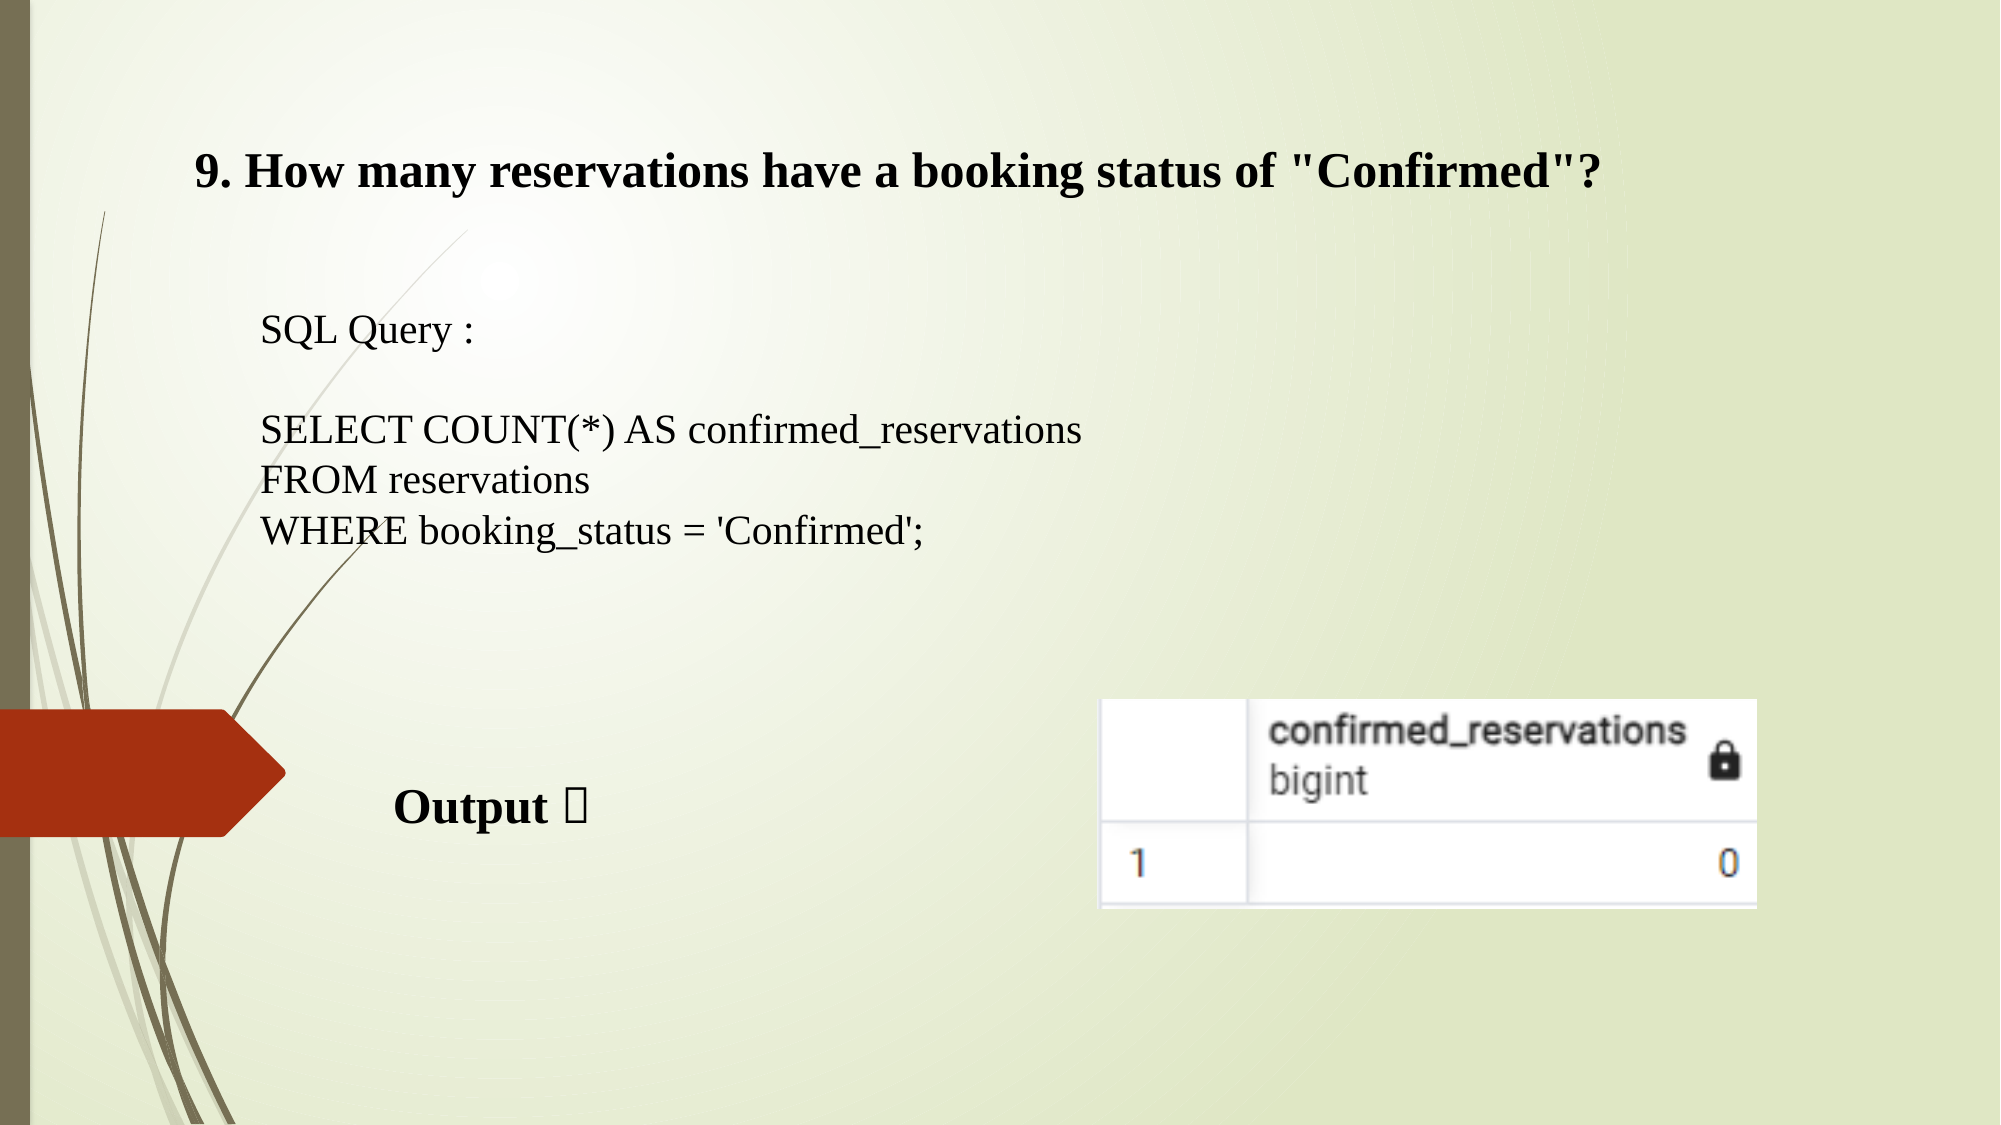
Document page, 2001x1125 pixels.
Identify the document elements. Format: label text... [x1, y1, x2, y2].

text_box SQL Query : SELECT COUNT(*) AS confirmed_reservations FROM reservations WHERE booking_status = 'Confirmed'; [245, 294, 1346, 560]
picture [1097, 698, 1758, 909]
text_box Output  [378, 765, 674, 841]
text_box 9. How many reservations have a booking status of "Confirmed"? [179, 130, 1821, 206]
